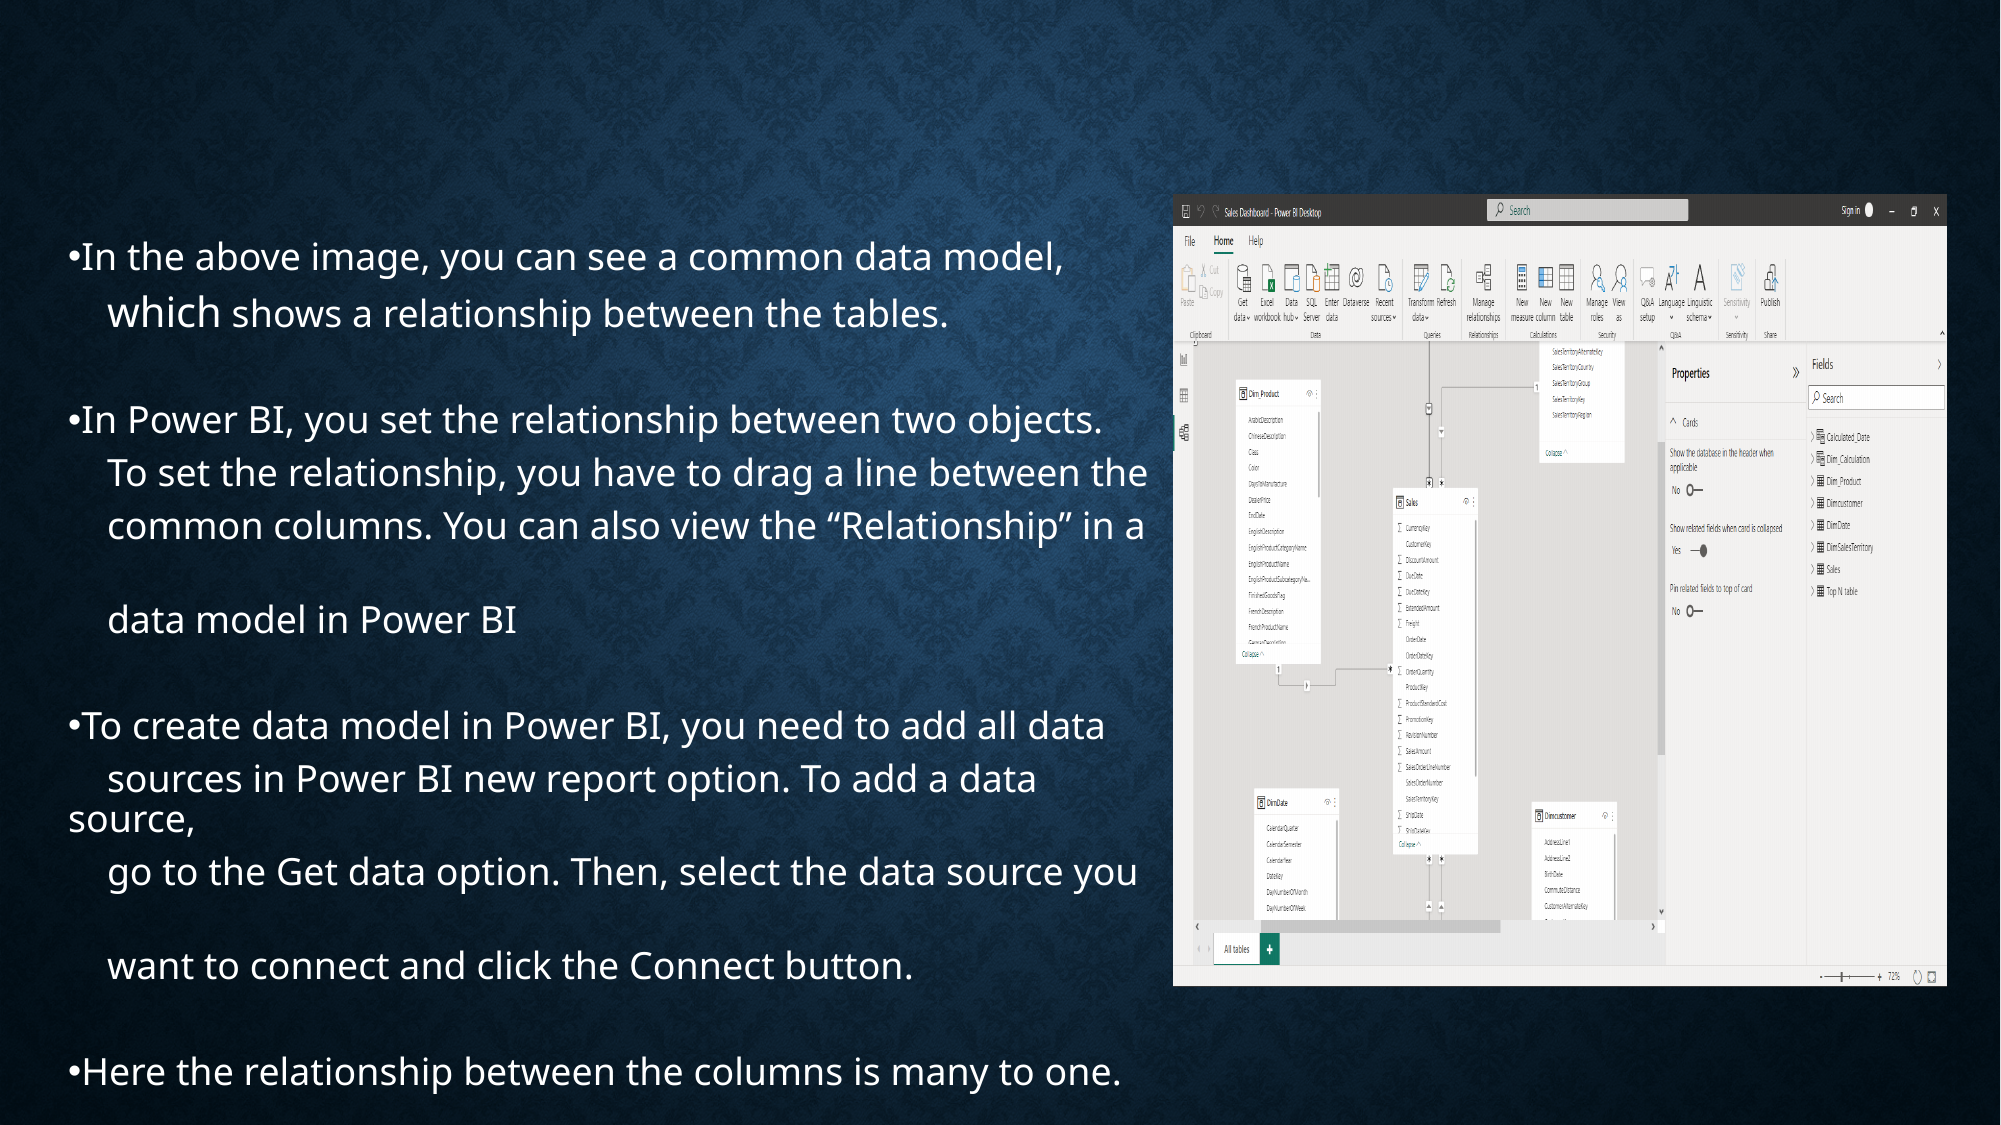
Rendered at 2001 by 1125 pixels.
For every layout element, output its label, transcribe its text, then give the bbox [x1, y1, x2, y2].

picture [1173, 194, 1947, 988]
text_box In the above image, you can see a common data model, which shows a relationship between the tables. In Power BI, you set the relationship between two objects. To set the relationship, you have to drag a line between the common columns. You can also view the “Relationship” in a data model in Power BI To create data model in Power BI, you need to add all data sources in Power BI new report option. To add a data source, go to the Get data option. Then, select the data source you want to connect and click the Connect button. Here the relationship between the columns is many to one. [53, 230, 1174, 1101]
